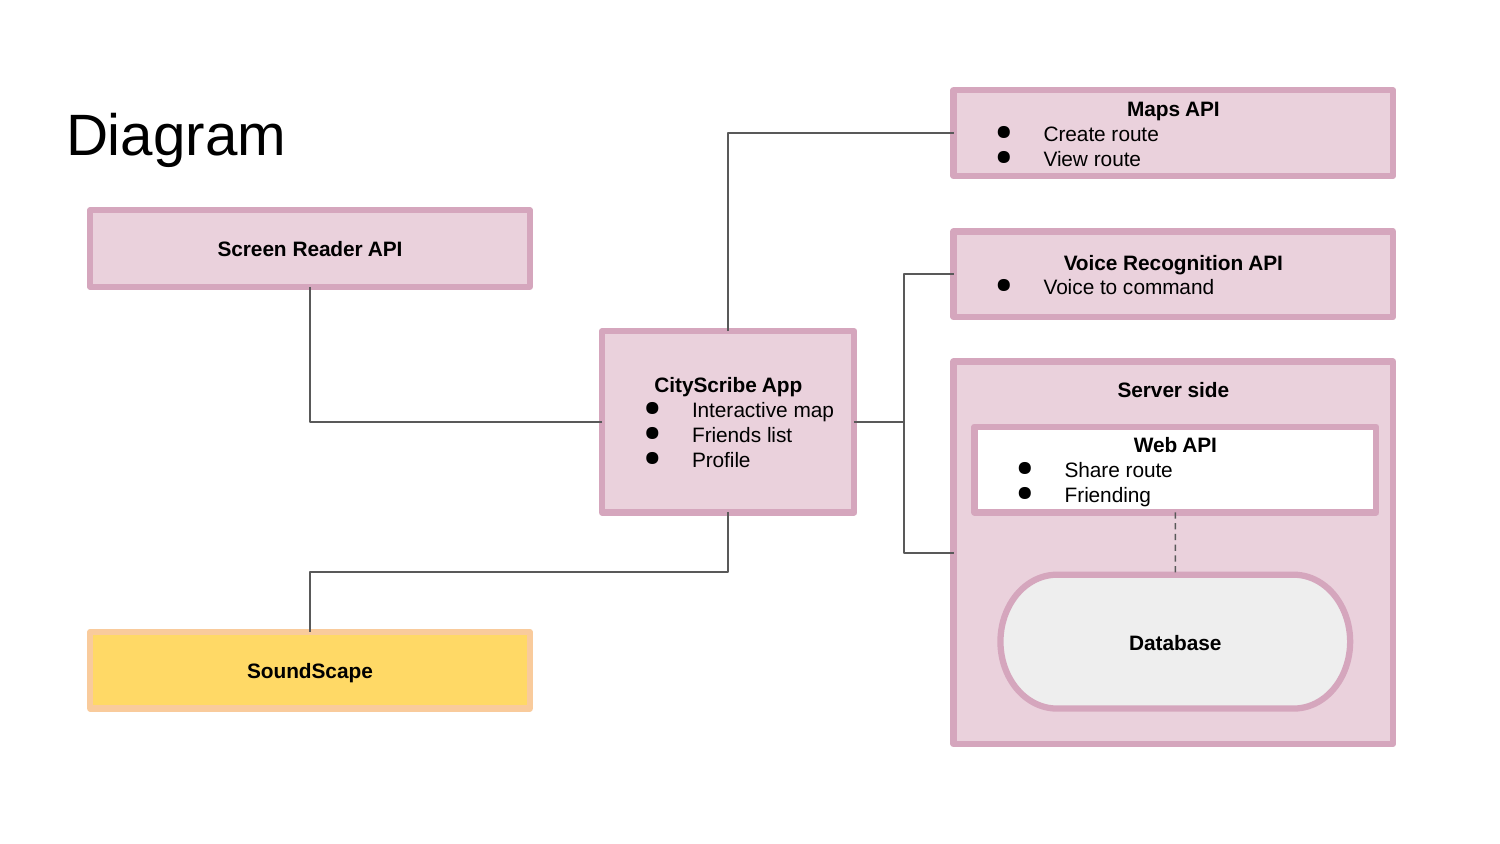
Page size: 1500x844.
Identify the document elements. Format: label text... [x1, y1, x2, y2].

text_box SoundScape [90, 632, 454, 709]
text_box Web API Share route Friending [974, 426, 1377, 513]
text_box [741, 119, 941, 346]
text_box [854, 274, 954, 421]
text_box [854, 421, 954, 554]
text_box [459, 362, 580, 782]
text_box Database [1000, 574, 1351, 709]
title Diagram [51, 82, 1449, 177]
text_box Screen Reader API [90, 210, 530, 287]
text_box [309, 286, 603, 423]
text_box Voice Recognition API Voice to command [953, 231, 1393, 318]
text_box CityScribe App Interactive map Friends list Profile [602, 331, 849, 513]
text_box Maps API Create route View route [953, 90, 1393, 176]
text_box Server side [953, 361, 1393, 744]
